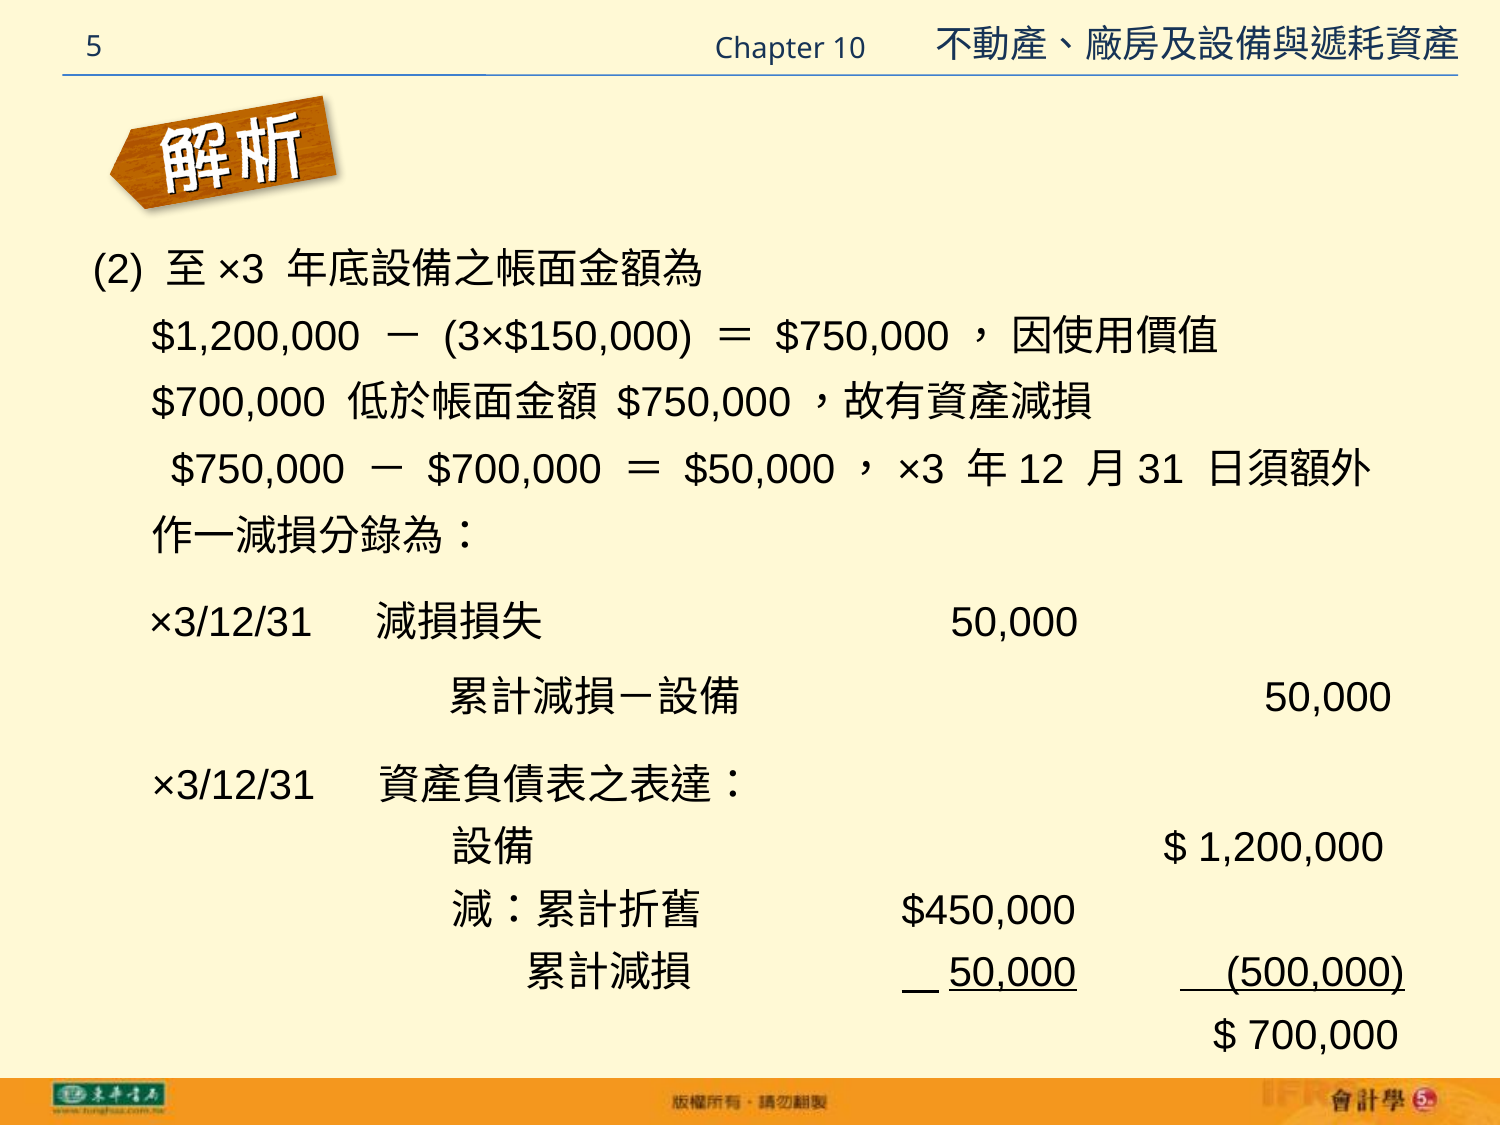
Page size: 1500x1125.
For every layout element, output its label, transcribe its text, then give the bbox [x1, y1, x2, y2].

picture [0, 1078, 1500, 1125]
slide_number 5 [70, 15, 159, 79]
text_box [76, 90, 1472, 1069]
